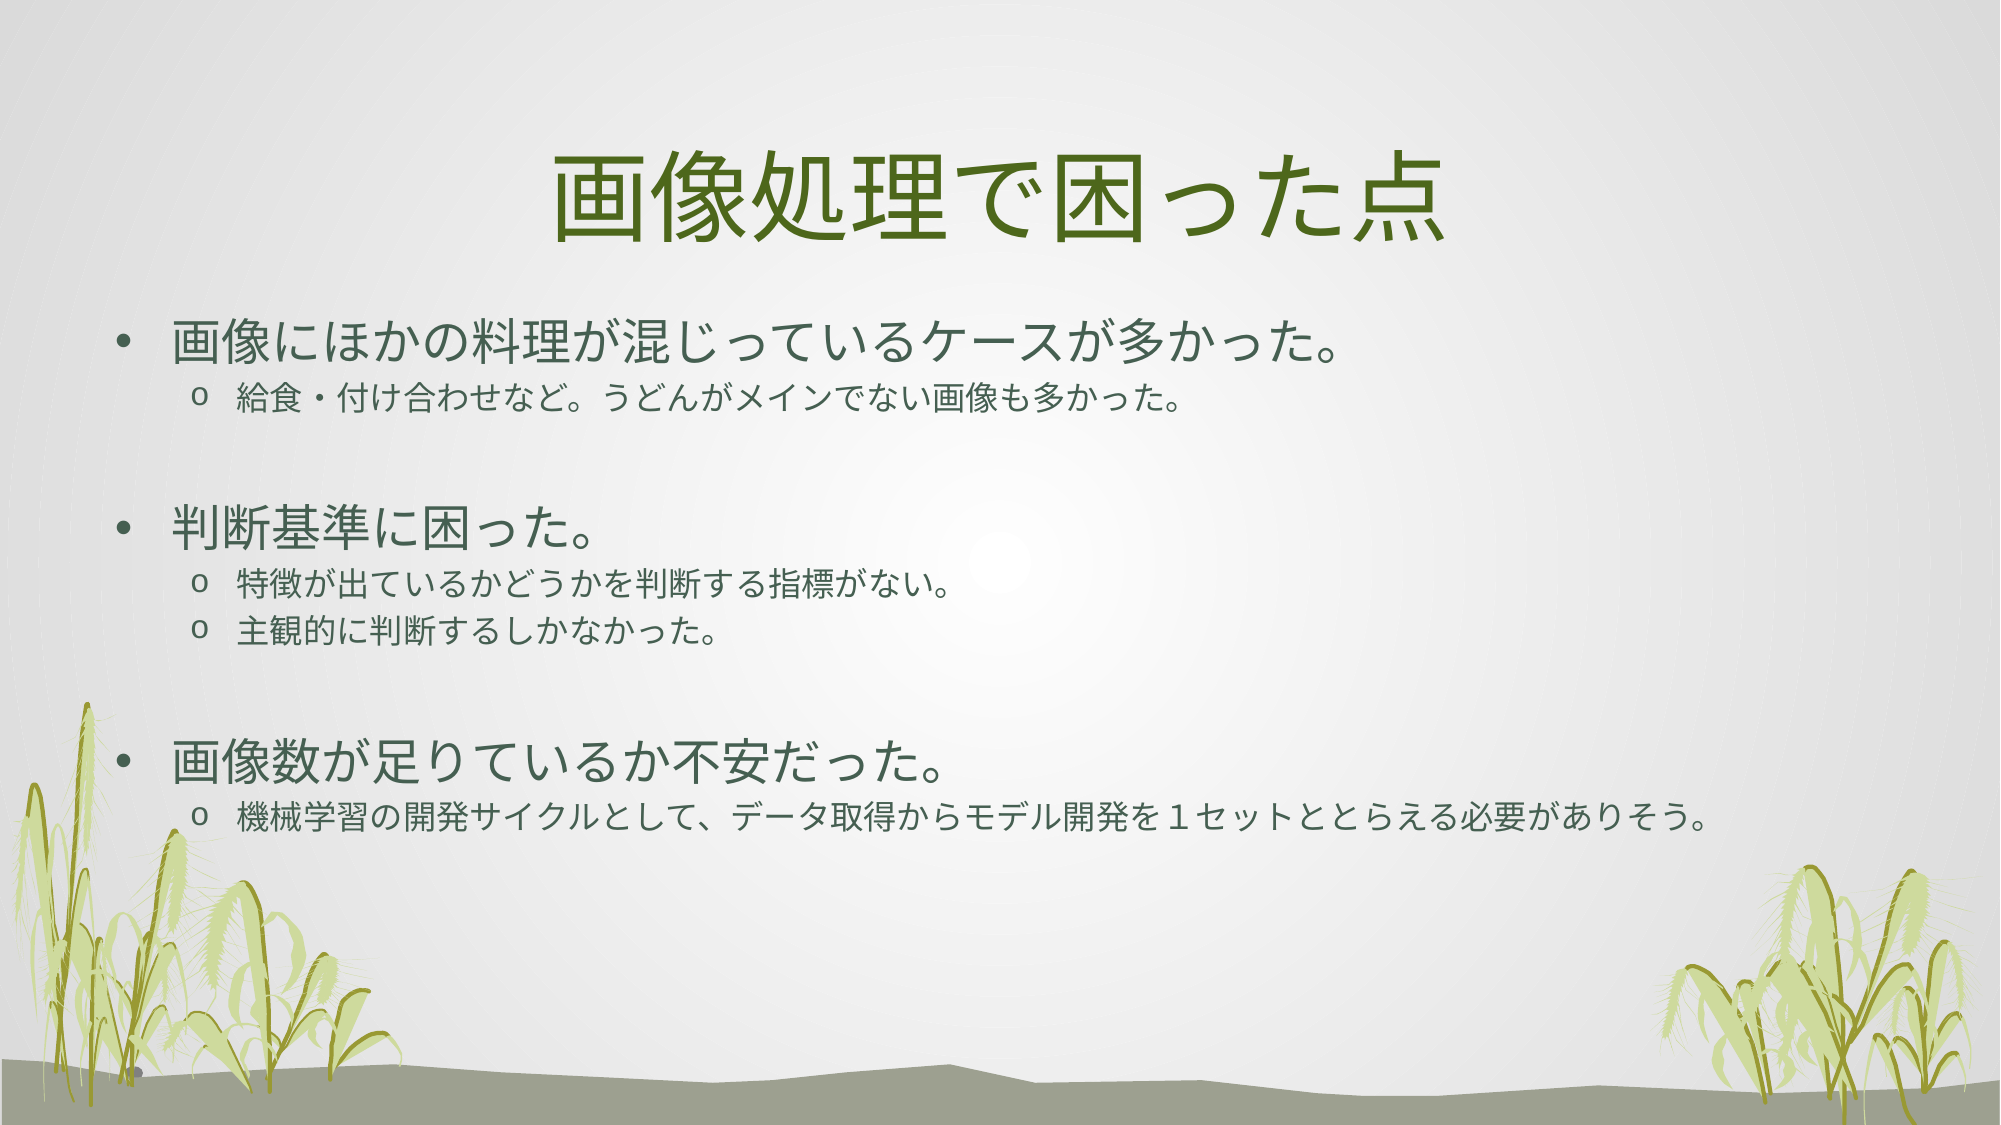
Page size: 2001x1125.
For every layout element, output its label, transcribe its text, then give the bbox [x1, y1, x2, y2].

title 画像処理で困った点 [99, 0, 1900, 263]
list 画像にほかの料理が混じっているケースが多かった。 給食・付け合わせなど。うどんがメインでない画像も多かった。 判断基準に困った。 特徴が出ているかどうかを判断する指標がない。 主観的に判断するしかなかった。 画像数が足りているか不安だった。 機械学習の開発サイクルとして、データ取得からモデル開発を１セットととらえる必要がありそう。 [99, 302, 1900, 864]
